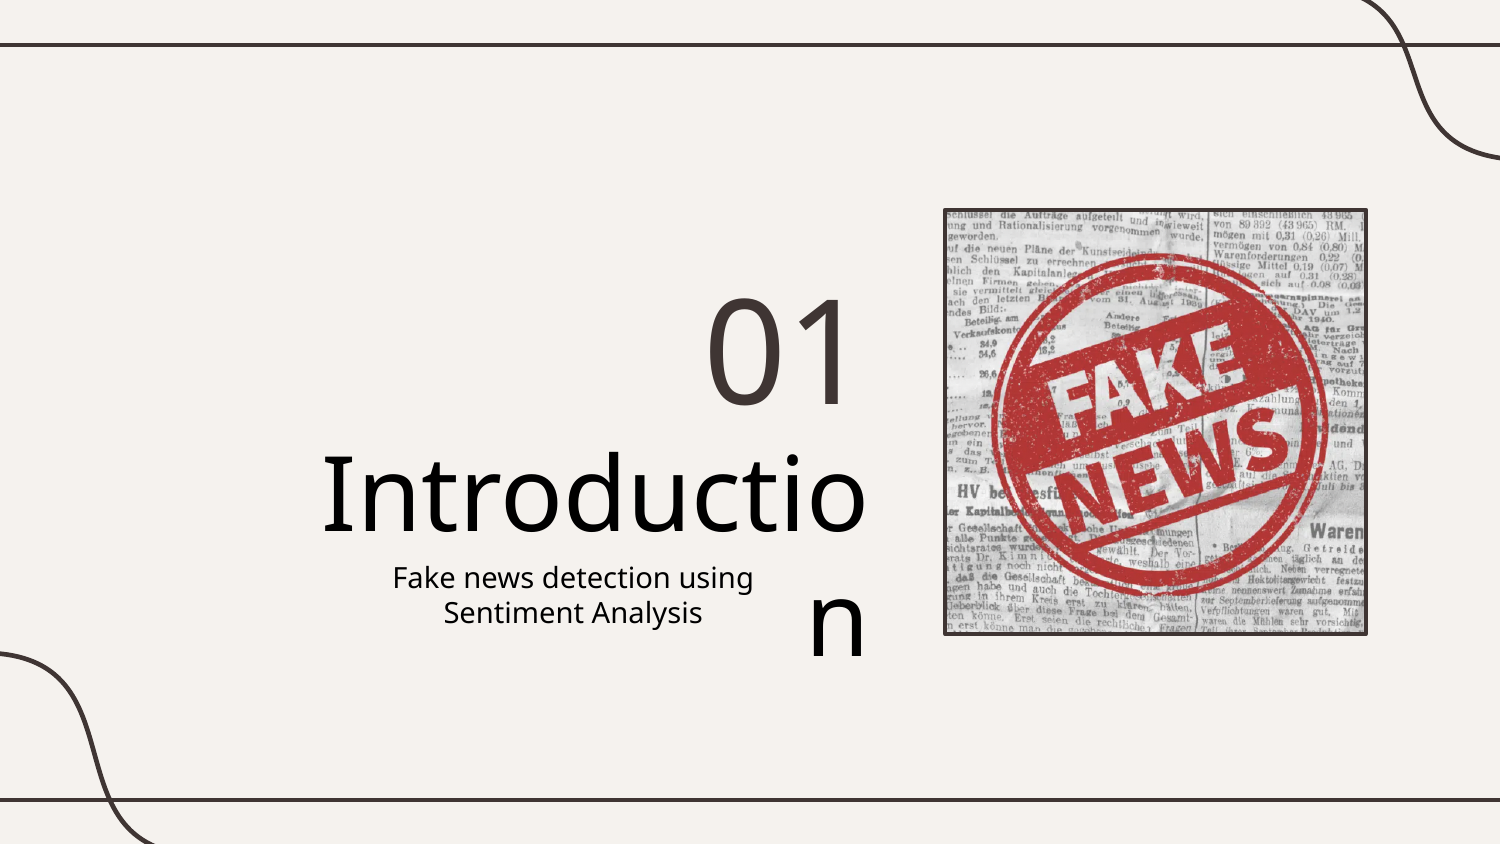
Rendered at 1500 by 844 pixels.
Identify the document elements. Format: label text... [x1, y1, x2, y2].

picture [947, 212, 1364, 632]
subtitle Fake news detection using Sentiment Analysis [199, 544, 948, 644]
title 01 [613, 243, 885, 404]
title Introduction [275, 412, 885, 544]
